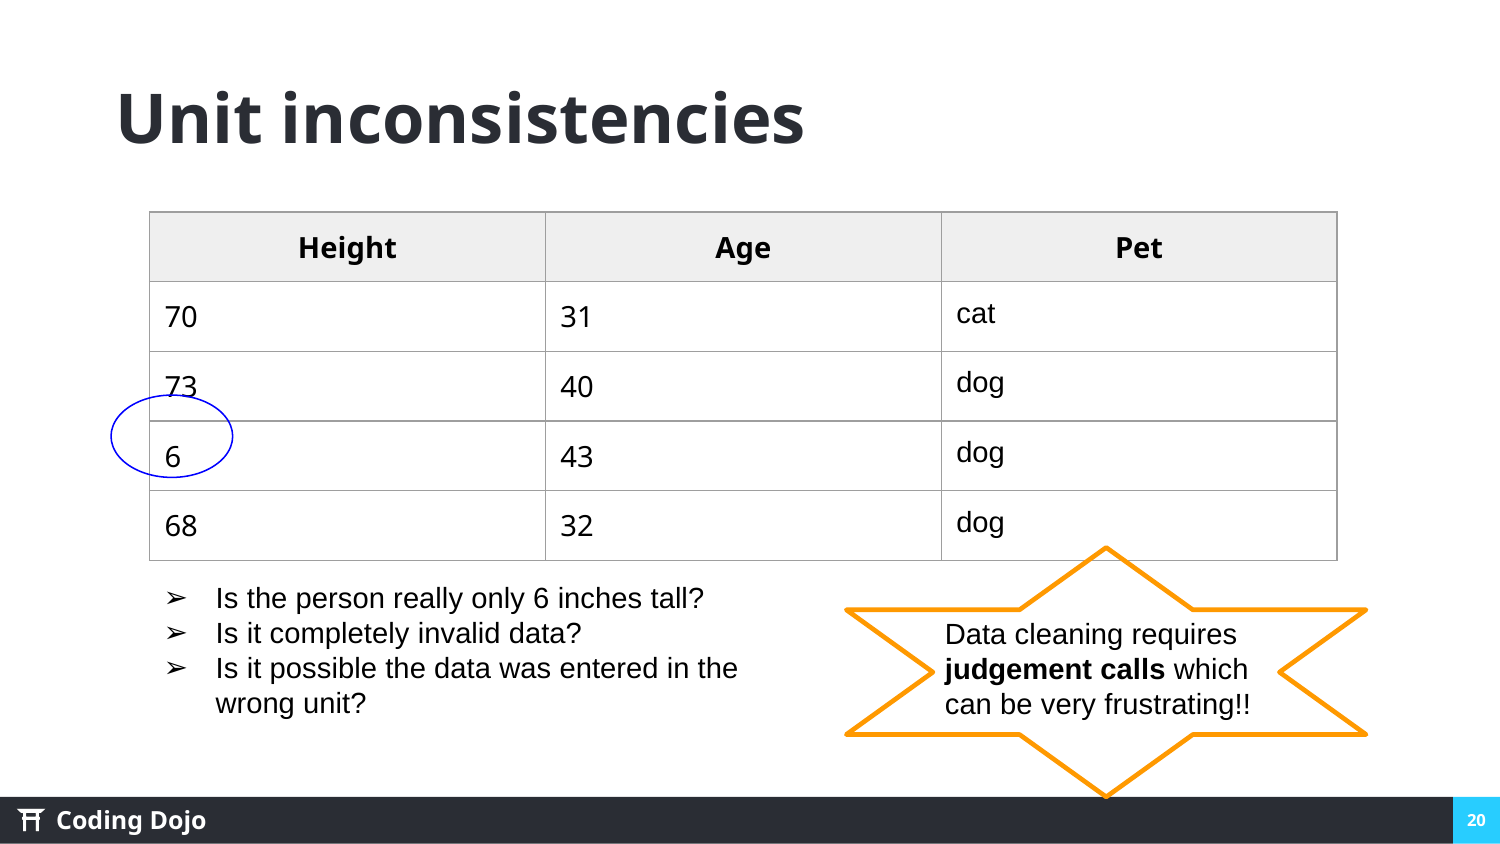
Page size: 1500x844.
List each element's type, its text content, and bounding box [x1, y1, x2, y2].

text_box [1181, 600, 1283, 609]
table_header Age [546, 213, 941, 281]
title Unit inconsistencies [103, 59, 1397, 183]
table_header Height [150, 213, 545, 281]
text_box Is the person really only 6 inches tall? Is it completely invalid data? Is it possible the data was entered in the wrong unit? [125, 564, 777, 735]
text_box [111, 395, 233, 478]
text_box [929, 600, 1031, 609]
table_header Pet [942, 213, 1336, 281]
table_cell 40 [546, 352, 941, 420]
table_cell 32 [546, 491, 941, 560]
table_cell dog [942, 422, 1336, 490]
table_cell dog [942, 352, 1336, 420]
table_cell 70 [150, 282, 545, 351]
table_cell 68 [150, 491, 545, 560]
table_cell dog [942, 491, 1336, 560]
picture [15, 804, 47, 836]
table_cell 73 [150, 352, 545, 420]
text_box [846, 547, 1367, 797]
table_cell cat [942, 282, 1336, 351]
table_cell 6 [150, 422, 545, 490]
table_cell 43 [546, 422, 941, 490]
table_cell 31 [546, 282, 941, 351]
